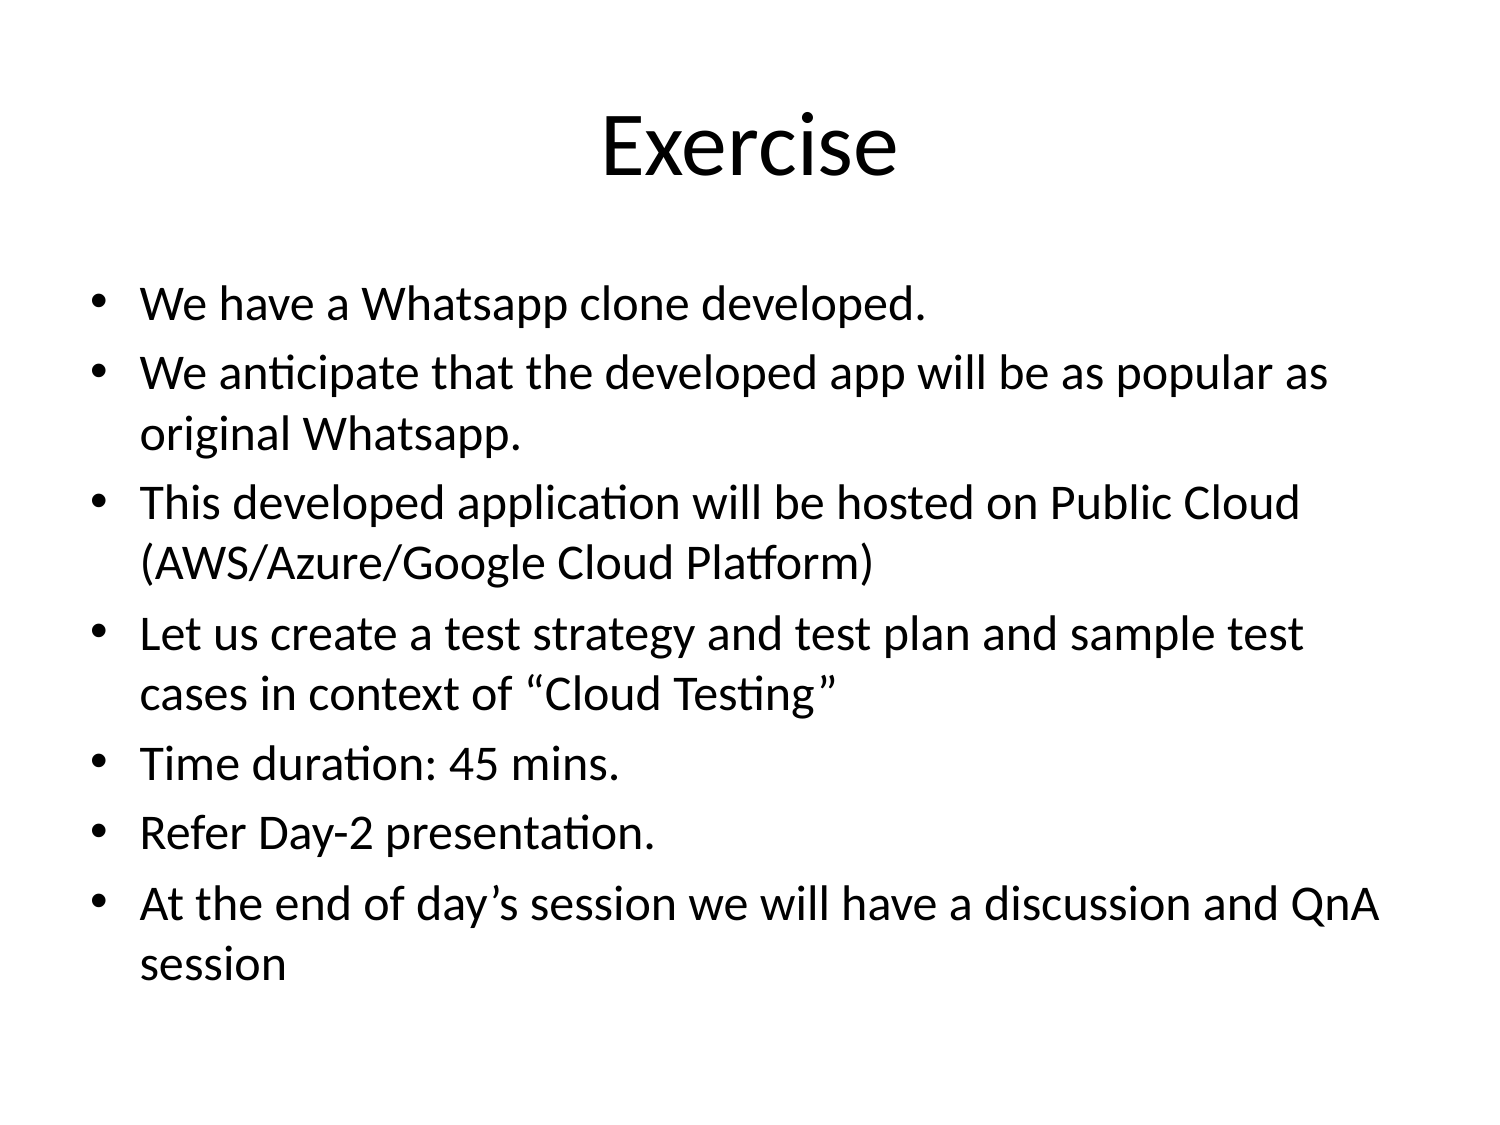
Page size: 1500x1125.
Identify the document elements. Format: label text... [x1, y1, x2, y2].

list We have a Whatsapp clone developed. We anticipate that the developed app will be as popular as original Whatsapp. This developed application will be hosted on Public Cloud (AWS/Azure/Google Cloud Platform) Let us create a test strategy and test plan and sample test cases in context of “Cloud Testing” Time duration: 45 mins. Refer Day-2 presentation. At the end of day’s session we will have a discussion and QnA session [75, 262, 1425, 1005]
title Exercise [75, 45, 1425, 233]
